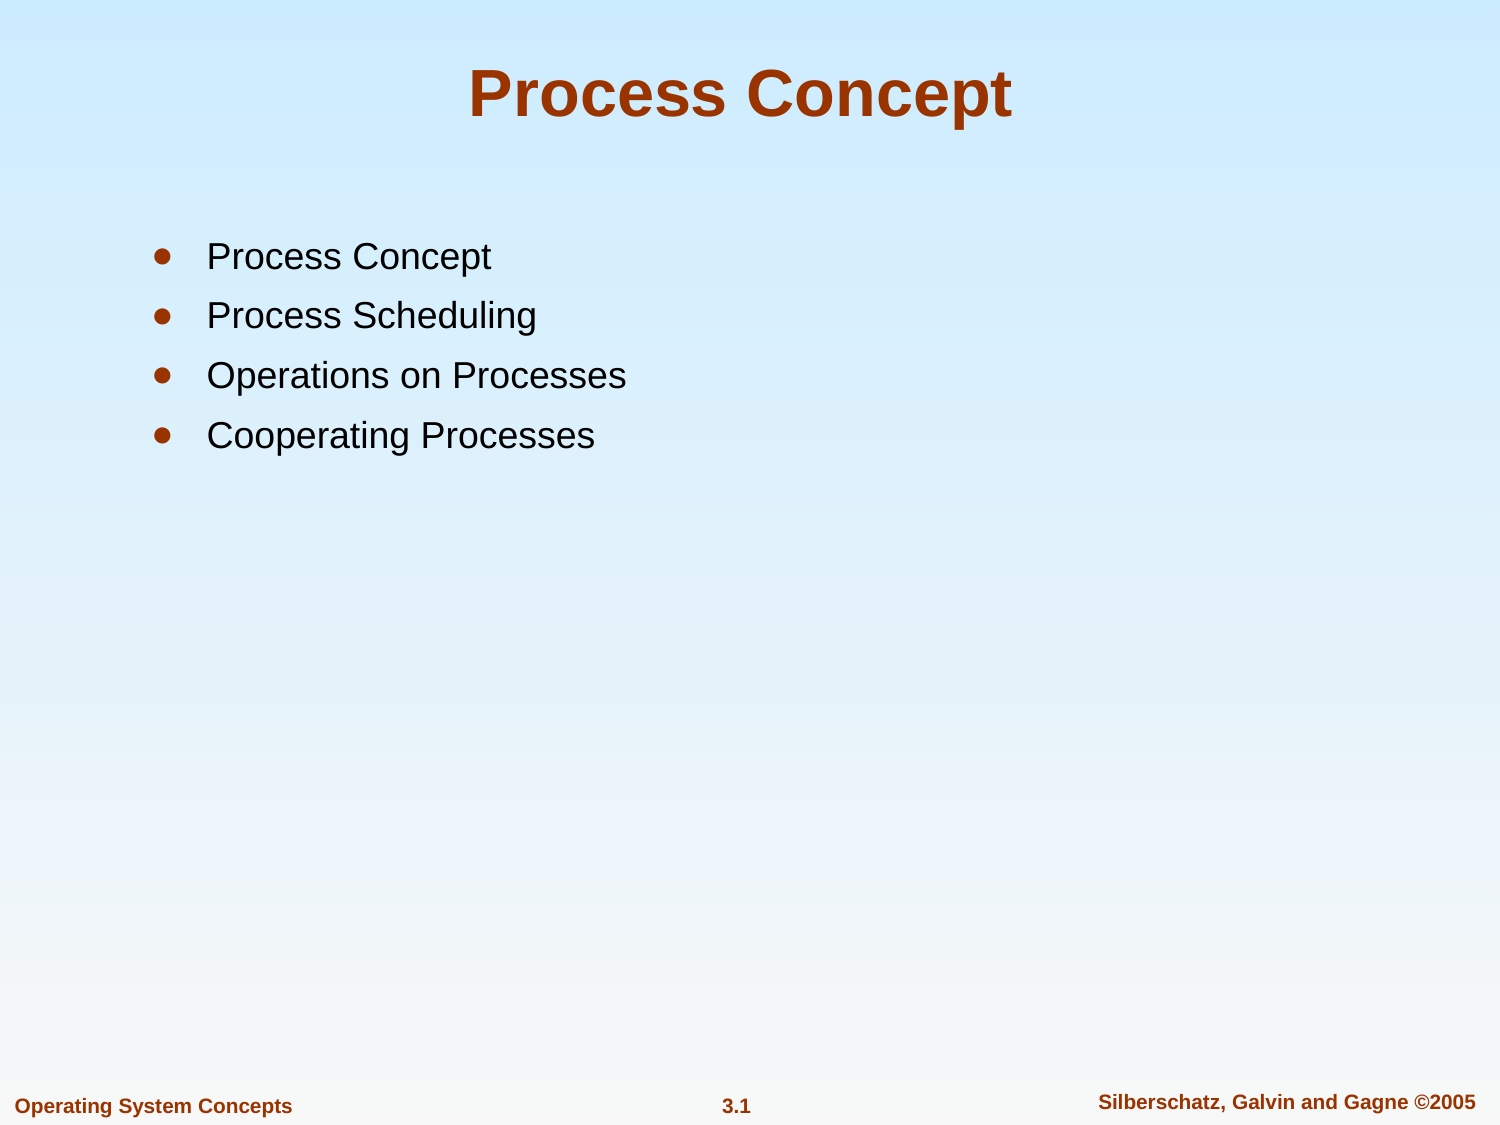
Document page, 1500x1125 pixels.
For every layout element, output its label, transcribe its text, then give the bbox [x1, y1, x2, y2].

text_box Process Concept Process Scheduling Operations on Processes Cooperating Processes [136, 224, 1217, 845]
text_box Process Concept [151, 37, 1331, 138]
